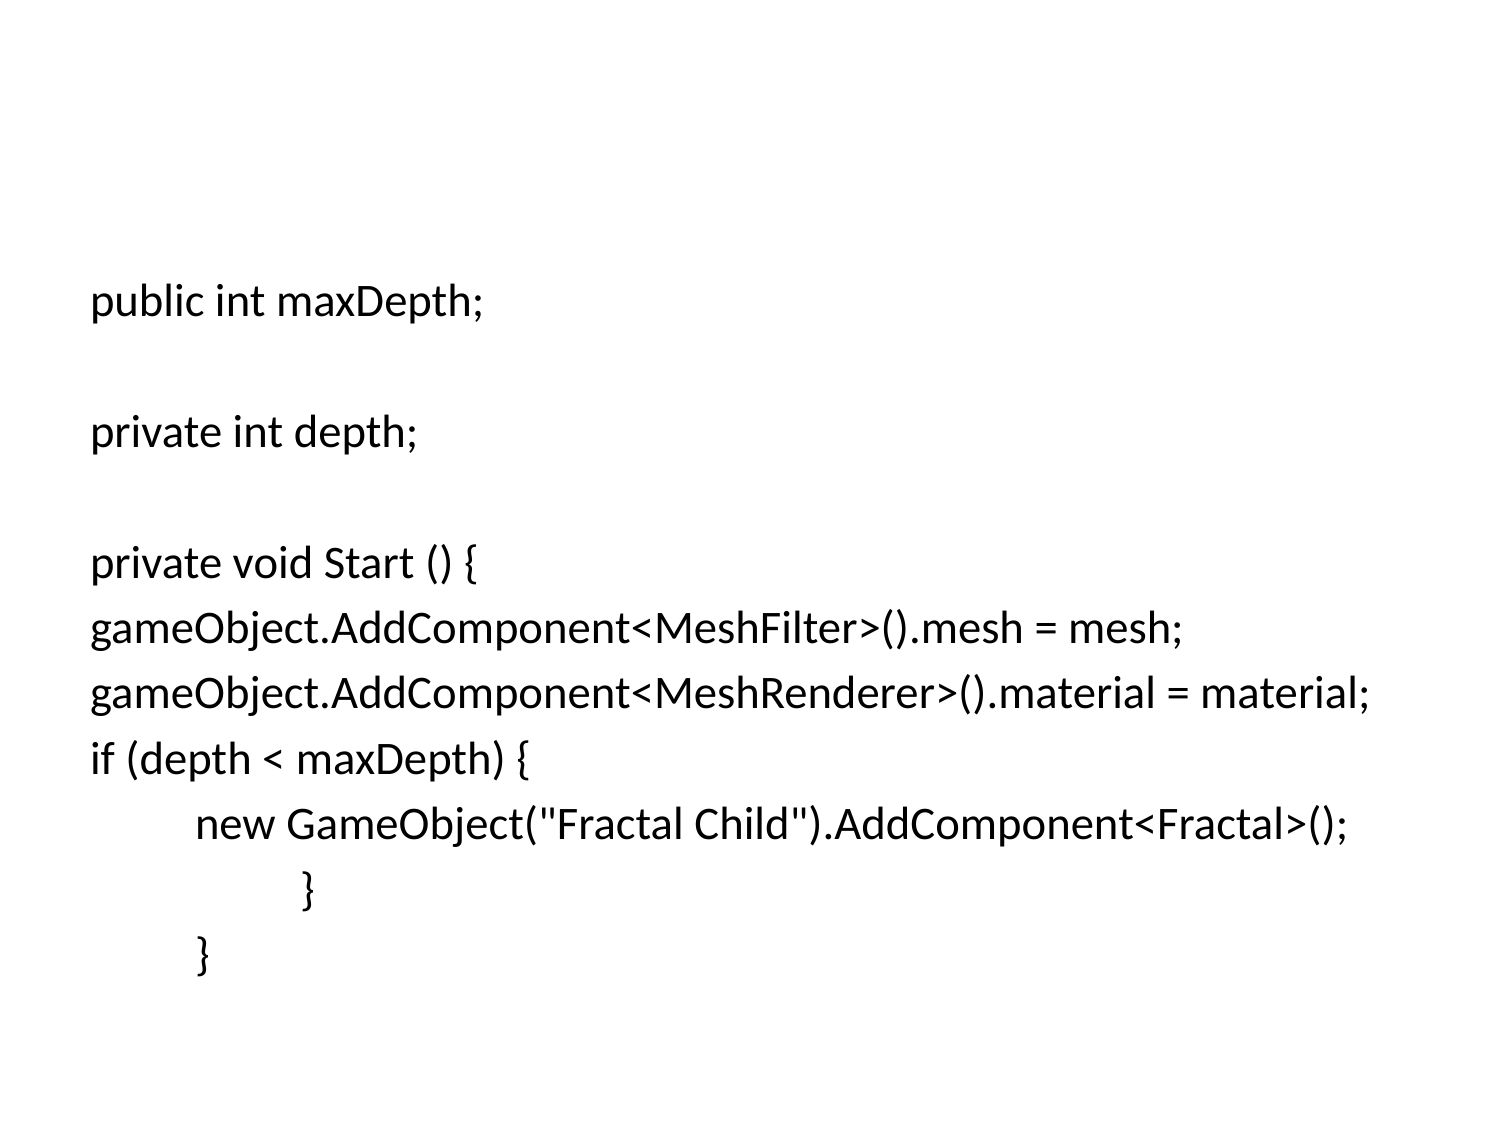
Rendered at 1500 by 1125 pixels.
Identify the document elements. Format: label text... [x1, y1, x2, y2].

list public int maxDepth; private int depth; private void Start () { gameObject.AddComponent<MeshFilter>().mesh = mesh; gameObject.AddComponent<MeshRenderer>().material = material; if (depth < maxDepth) { new GameObject("Fractal Child").AddComponent<Fractal>(); } } [75, 262, 1425, 1005]
